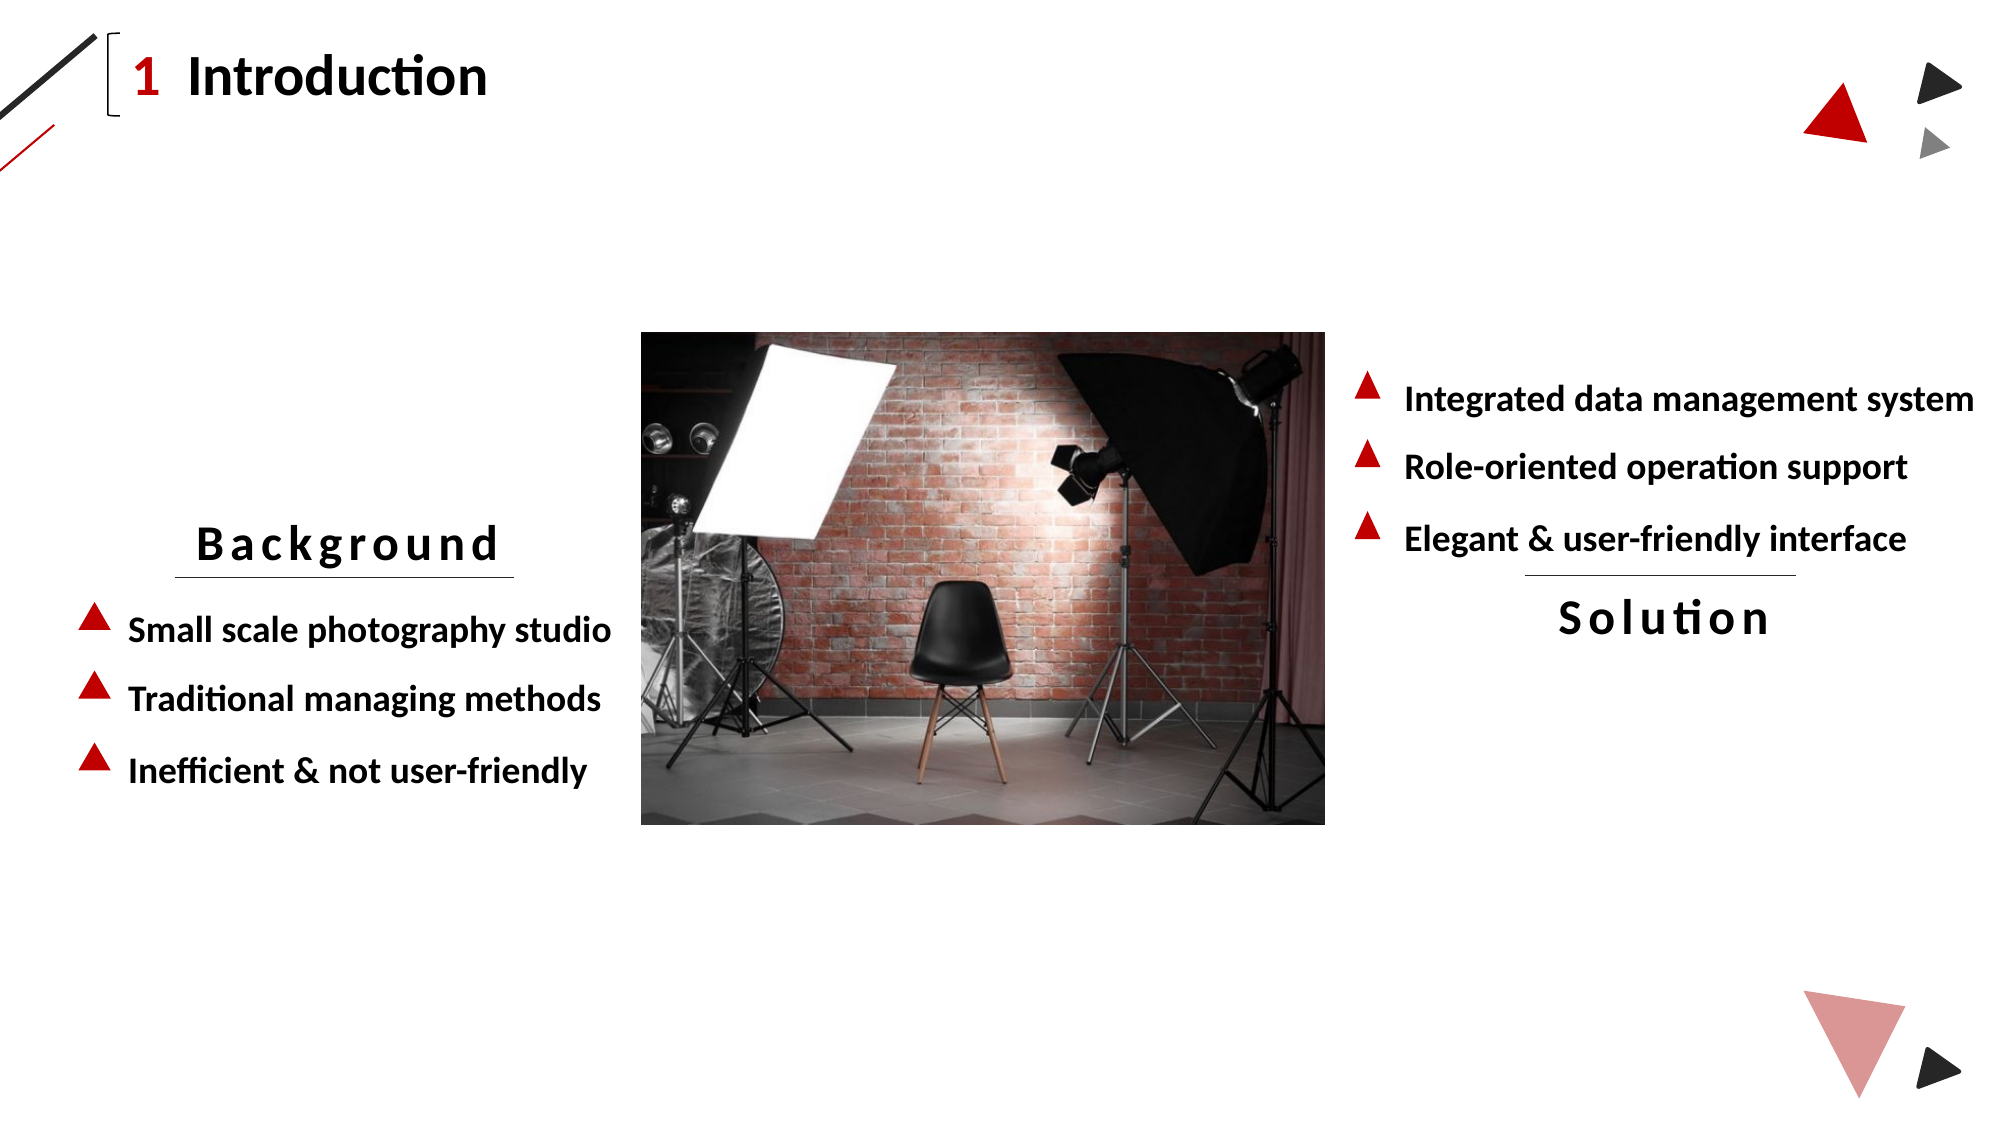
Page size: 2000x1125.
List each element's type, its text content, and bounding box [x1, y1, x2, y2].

text_box [1352, 509, 1383, 542]
text_box [76, 599, 113, 633]
text_box [1801, 80, 1870, 145]
text_box 1 Introduction [116, 30, 504, 115]
text_box Role-oriented operation support [1389, 412, 1981, 484]
text_box Small scale photography studio [113, 575, 636, 643]
text_box Elegant & user-friendly interface [1389, 484, 2000, 567]
text_box [1917, 62, 1963, 105]
text_box [1801, 988, 1908, 1101]
text_box [1917, 125, 1953, 161]
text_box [0, 35, 96, 144]
text_box Solution [1543, 577, 1827, 652]
text_box Inefficient & not user-friendly [113, 715, 636, 798]
text_box [107, 32, 120, 117]
text_box Integrated data management system [1389, 343, 2000, 426]
text_box [1352, 368, 1383, 401]
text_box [0, 124, 55, 179]
text_box Traditional managing methods [113, 643, 636, 715]
text_box [76, 740, 113, 773]
text_box [76, 668, 113, 701]
text_box Background [181, 502, 521, 578]
picture [641, 331, 1326, 826]
text_box [1916, 1047, 1962, 1089]
text_box [1352, 437, 1383, 470]
